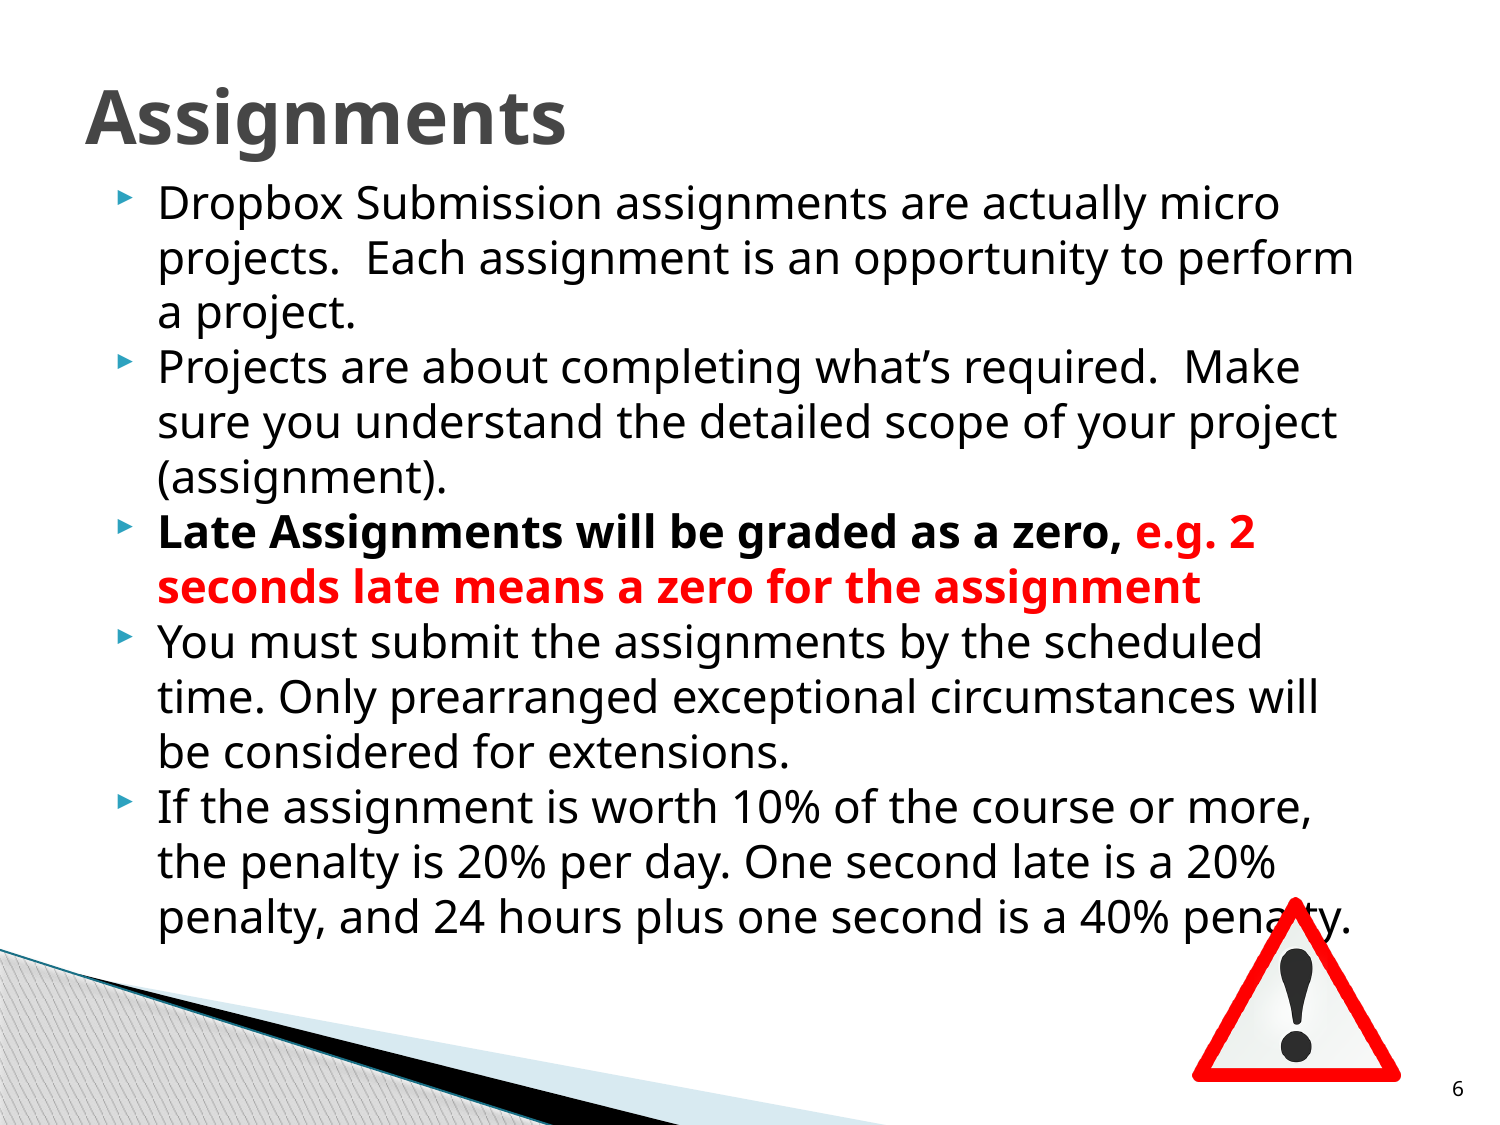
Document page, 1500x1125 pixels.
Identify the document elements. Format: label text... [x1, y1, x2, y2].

list Dropbox Submission assignments are actually micro projects. Each assignment is an opportunity to perform a project. Projects are about completing what’s required. Make sure you understand the detailed scope of your project (assignment). Late Assignments will be graded as a zero, e.g. 2 seconds late means a zero for the assignment You must submit the assignments by the scheduled time. Only prearranged exceptional circumstances will be considered for extensions. If the assignment is worth 10% of the course or more, the penalty is 20% per day. One second late is a 20% penalty, and 24 hours plus one second is a 40% penalty. [82, 165, 1397, 985]
title Assignments [70, 59, 1365, 169]
picture [1191, 896, 1401, 1082]
slide_number 6 [1418, 1051, 1479, 1112]
